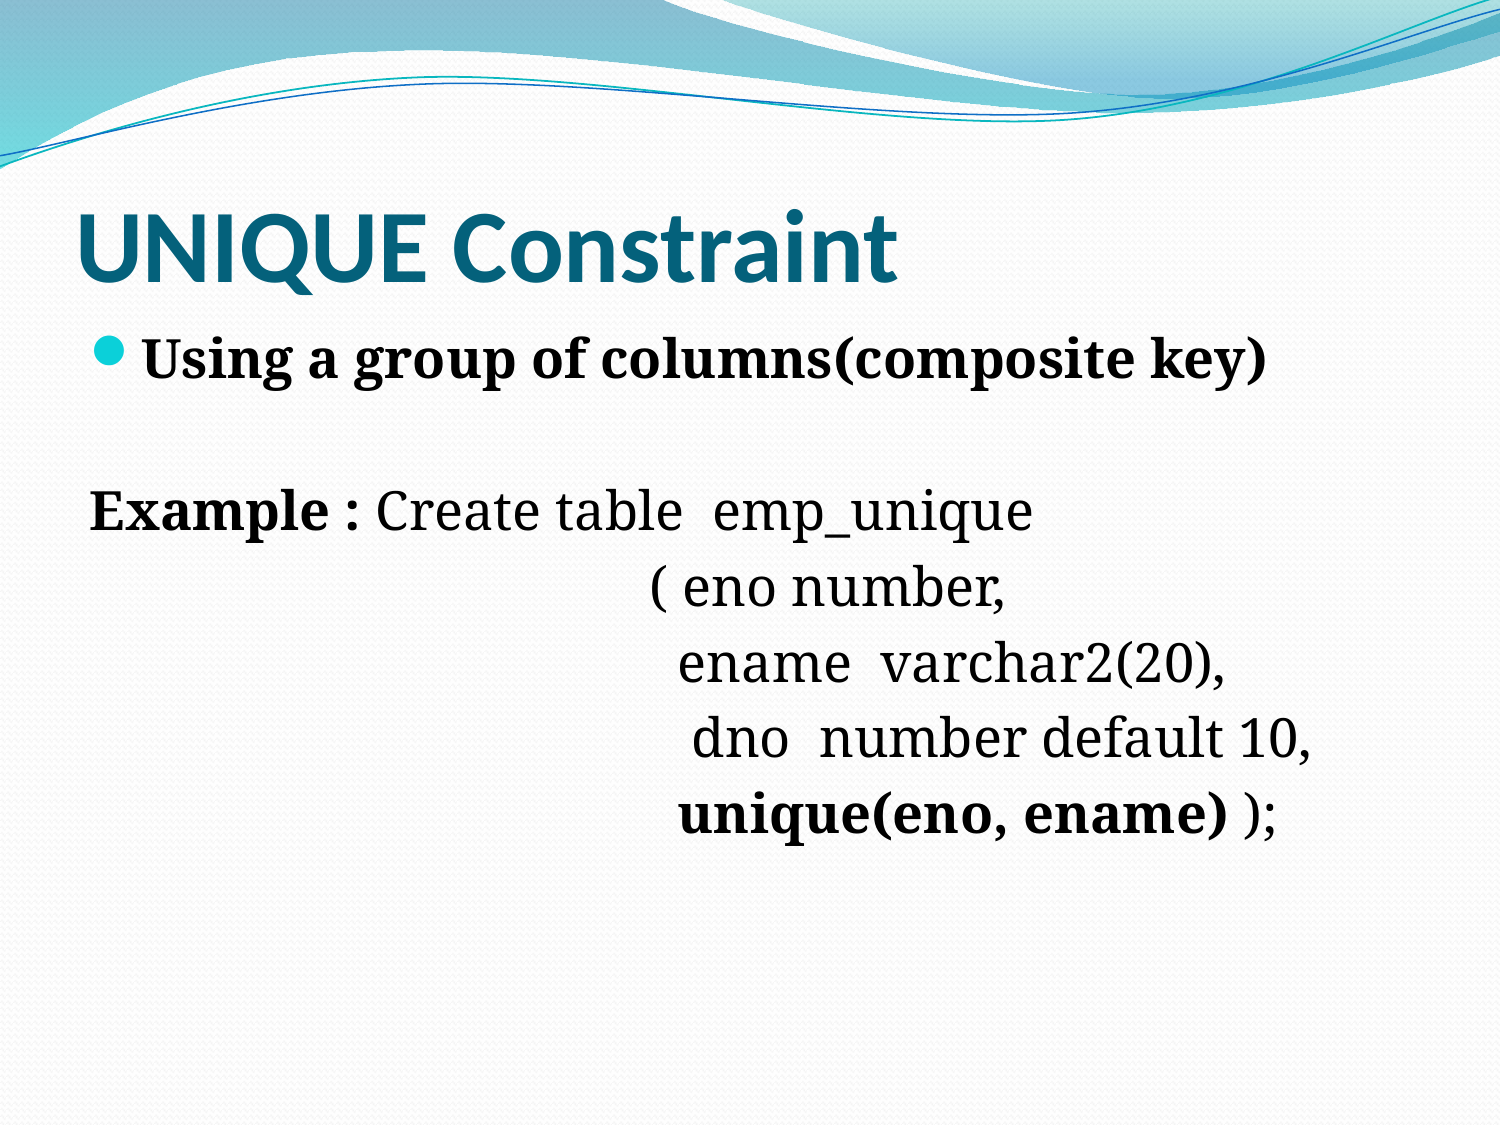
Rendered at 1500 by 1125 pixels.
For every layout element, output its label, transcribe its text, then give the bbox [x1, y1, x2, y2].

title UNIQUE Constraint [75, 115, 1425, 303]
list Using a group of columns(composite key) Example : Create table emp_unique ( eno number, ename varchar2(20), dno number default 10, unique(eno, ename) ); [75, 317, 1425, 1038]
